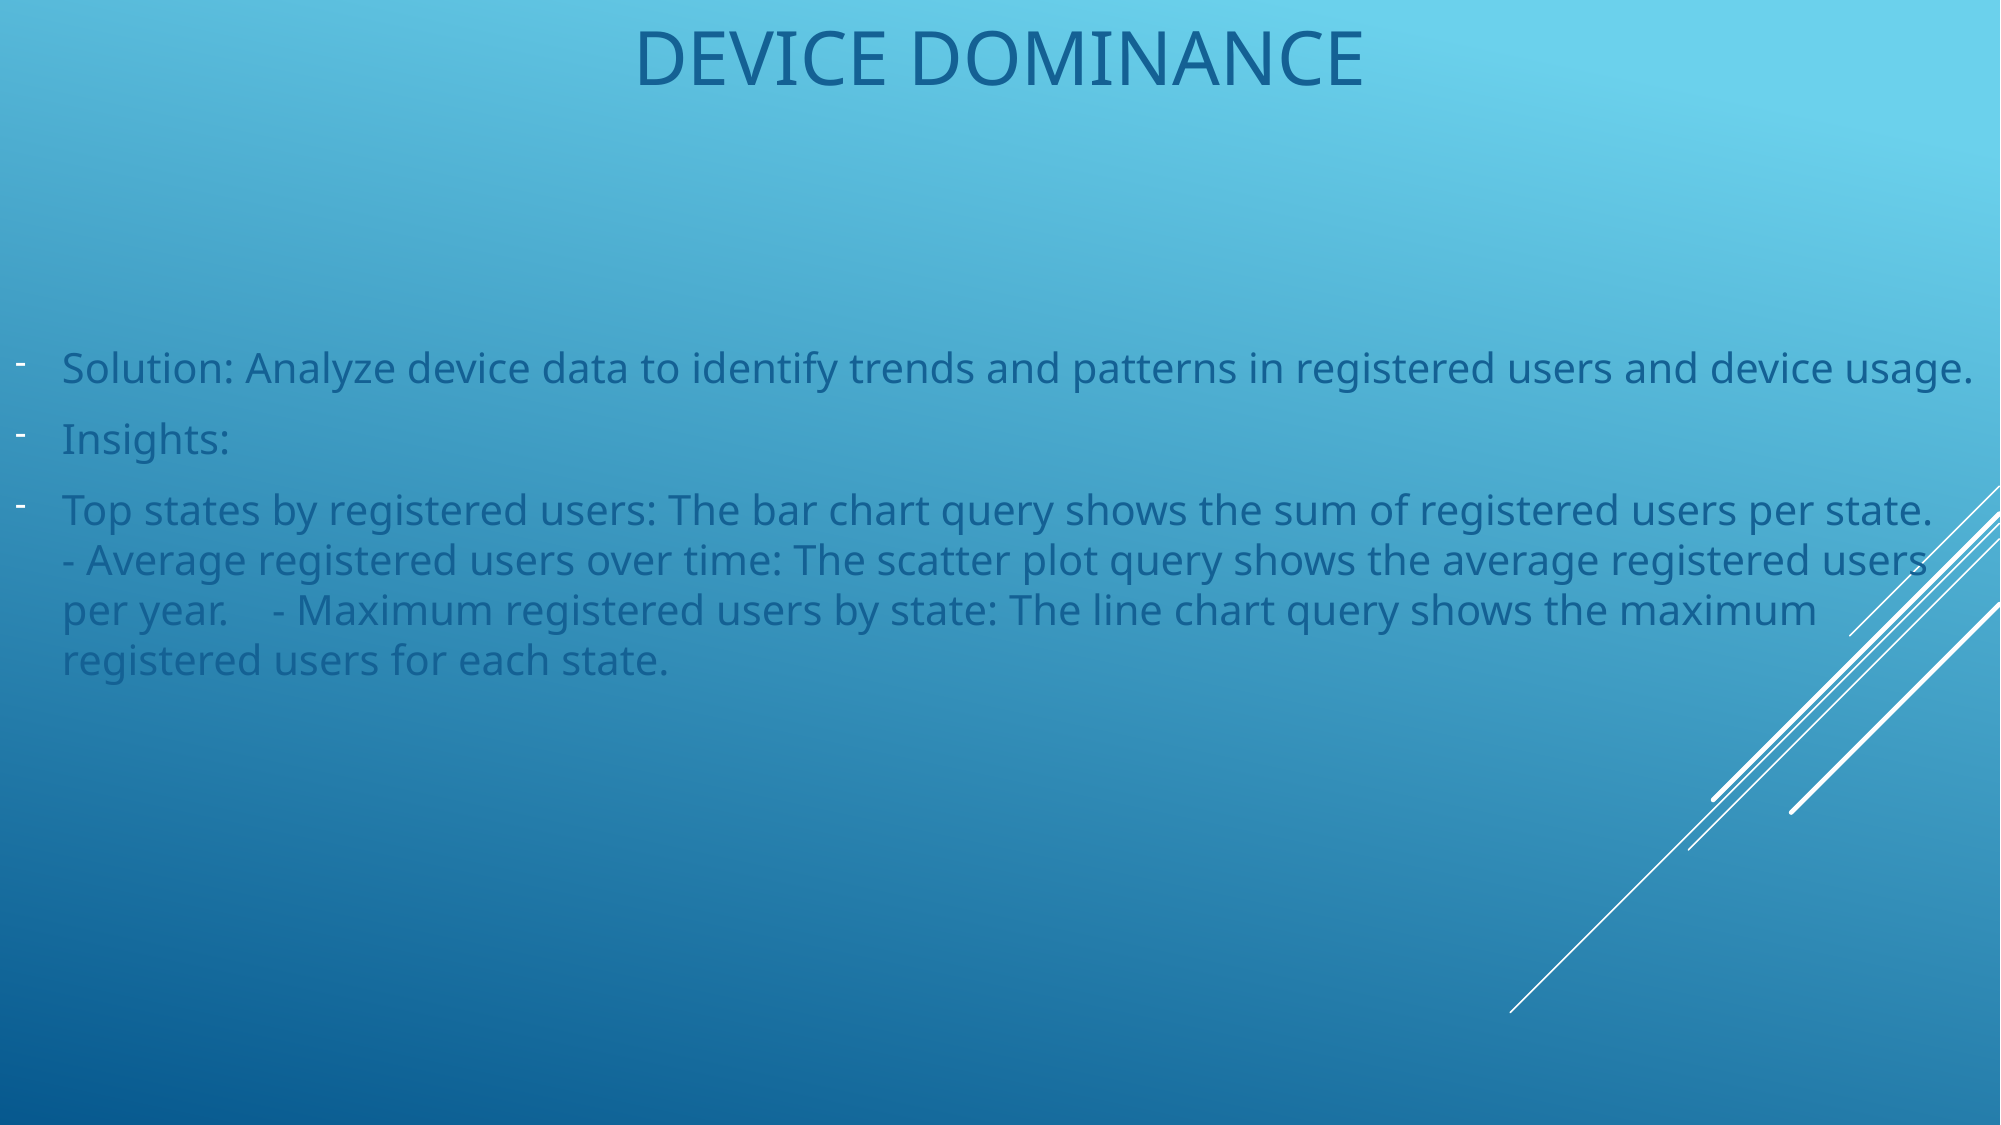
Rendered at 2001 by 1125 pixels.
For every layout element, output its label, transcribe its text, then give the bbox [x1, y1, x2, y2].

list Solution: Analyze device data to identify trends and patterns in registered users and device usage. Insights: Top states by registered users: The bar chart query shows the sum of registered users per state. - Average registered users over time: The scatter plot query shows the average registered users per year. - Maximum registered users by state: The line chart query shows the maximum registered users for each state. [0, 220, 2000, 806]
title Device Dominance [0, 0, 2000, 112]
